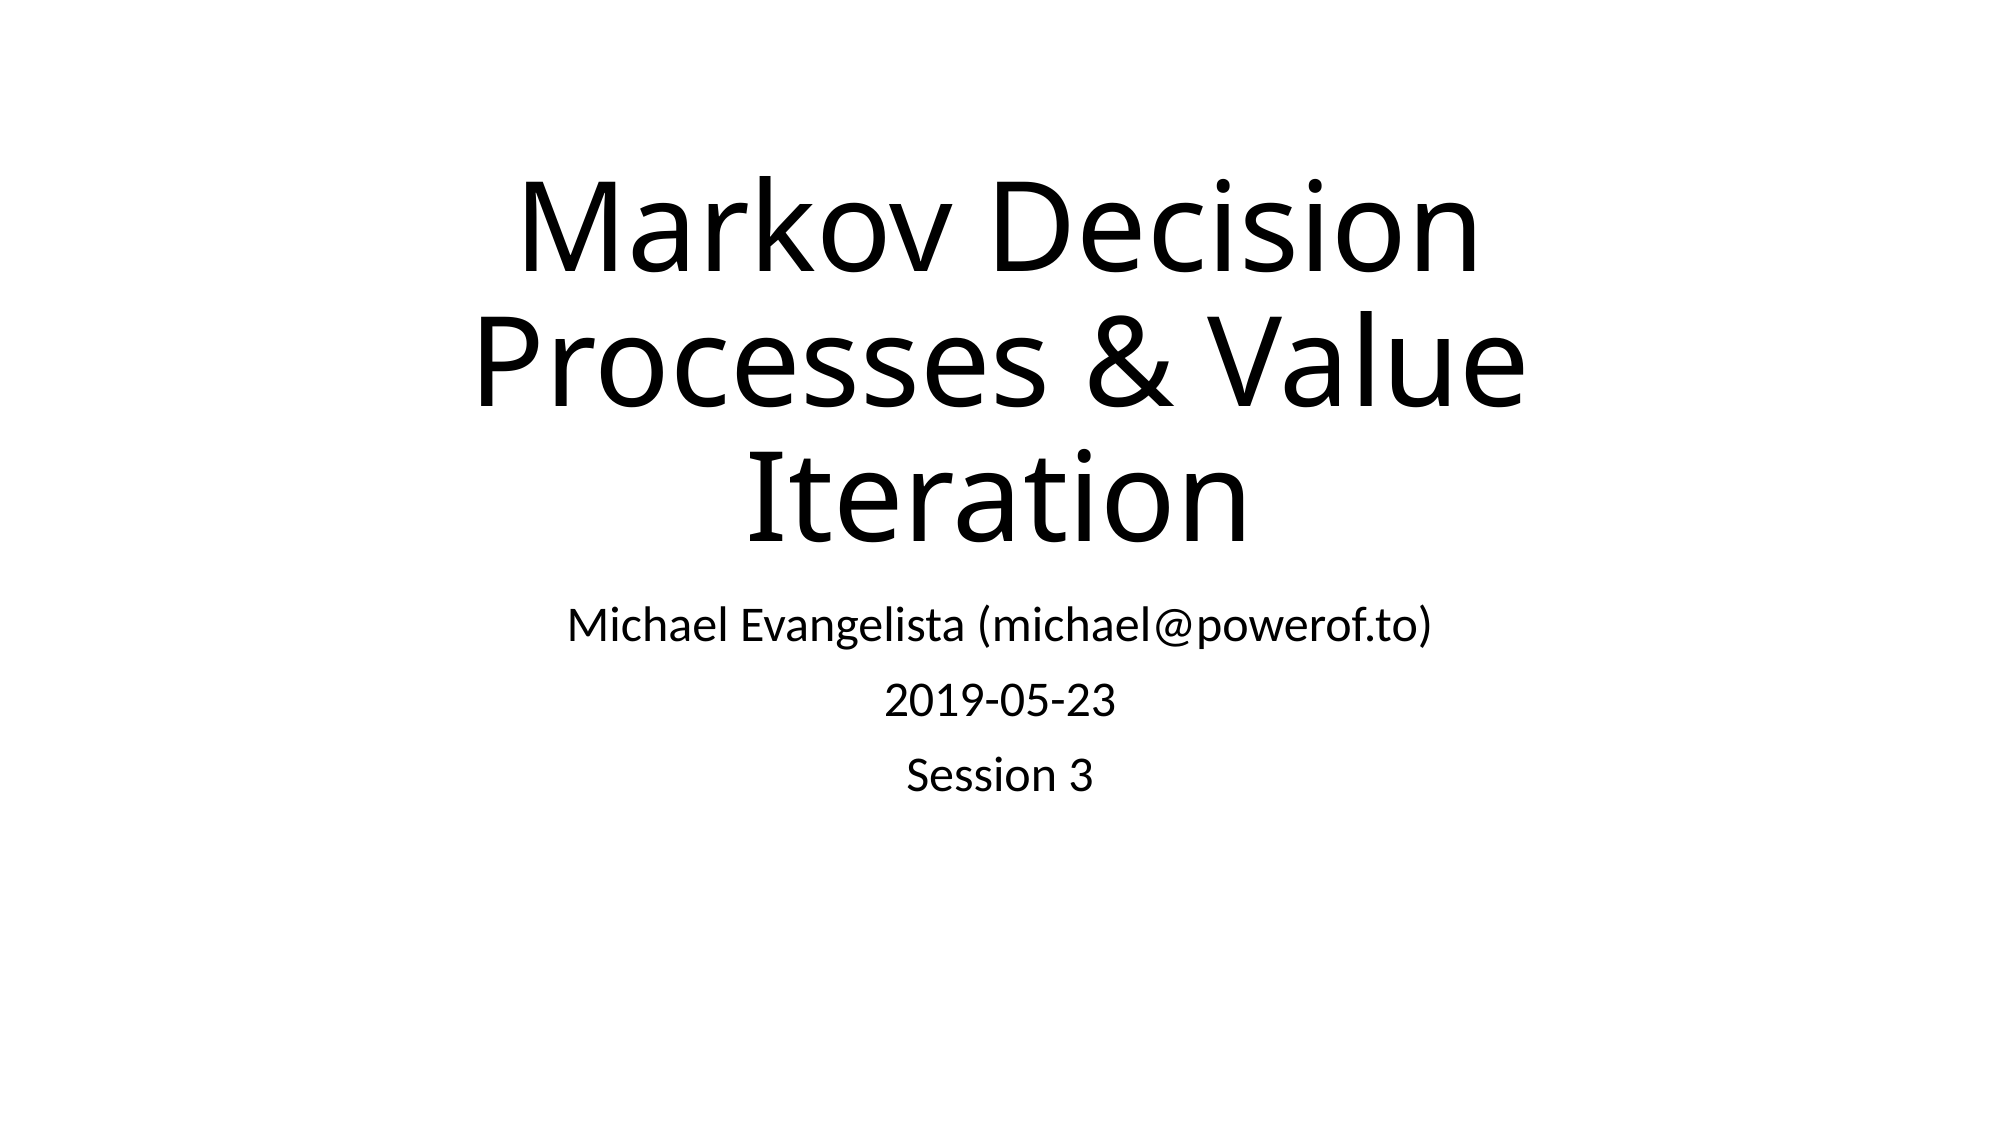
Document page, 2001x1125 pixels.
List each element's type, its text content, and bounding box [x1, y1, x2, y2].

subtitle Michael Evangelista (michael@powerof.to) 2019-05-23 Session 3 [249, 590, 1750, 863]
title Markov Decision Processes & Value Iteration [249, 184, 1750, 576]
